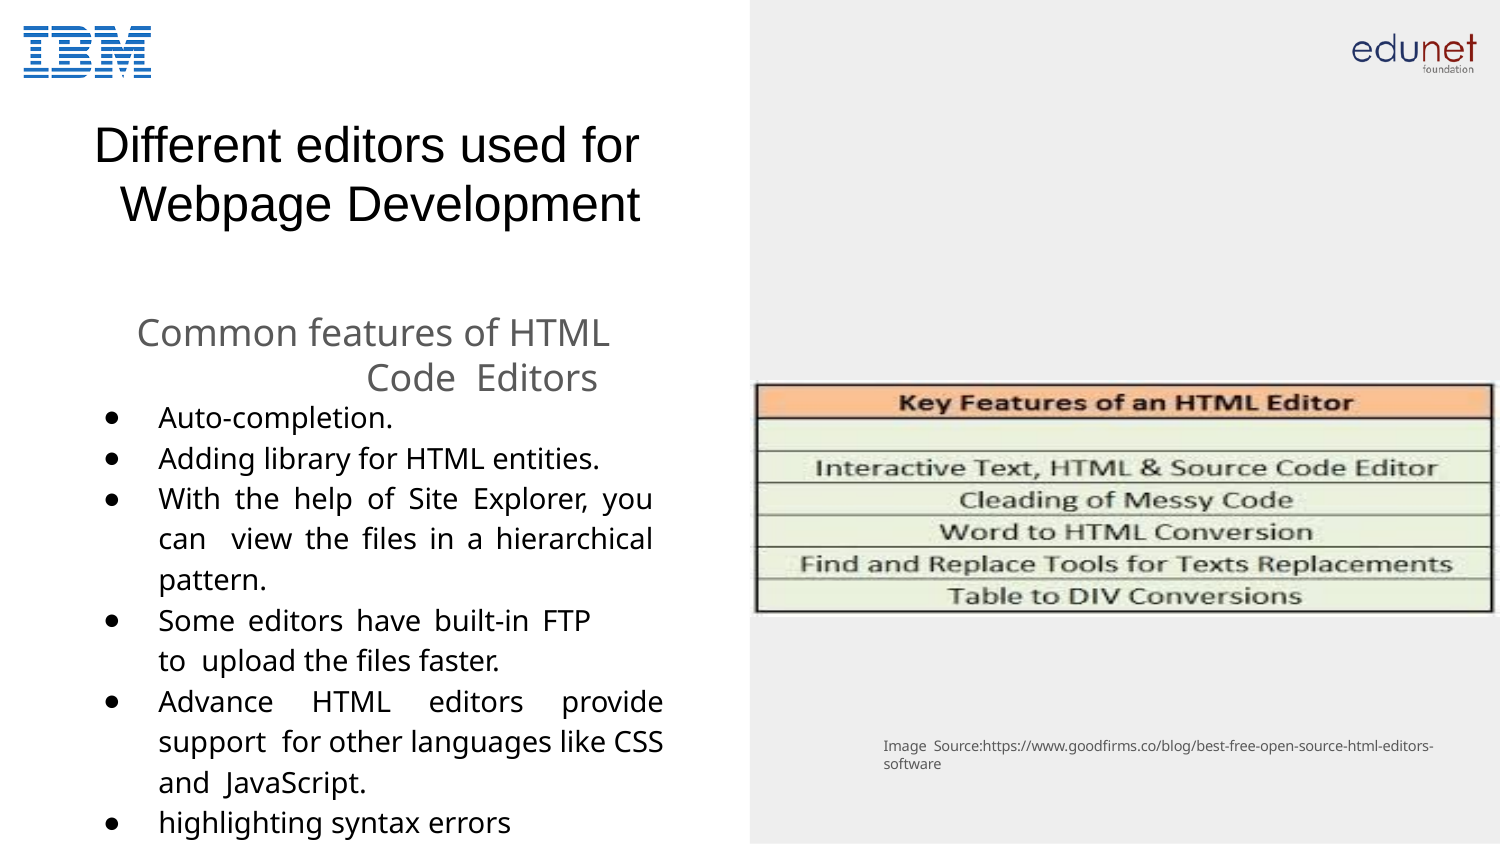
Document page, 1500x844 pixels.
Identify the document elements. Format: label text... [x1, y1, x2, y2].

picture [749, 380, 1500, 617]
picture [23, 26, 151, 78]
text_box Common features of HTML Code Editors Auto-completion. Adding library for HTML entities. With the help of Site Explorer, you can view the files in a hierarchical pattern. Some editors have built-in FTP to upload the files faster. Advance HTML editors provide support for other languages like CSS and JavaScript. highlighting syntax errors [95, 260, 665, 840]
title Different editors used for Webpage Development [41, 96, 706, 243]
picture [1350, 26, 1480, 78]
text_box Image Source:https://www.goodfirms.co/blog/best-free-open-source-html-editors-software [705, 736, 1462, 773]
